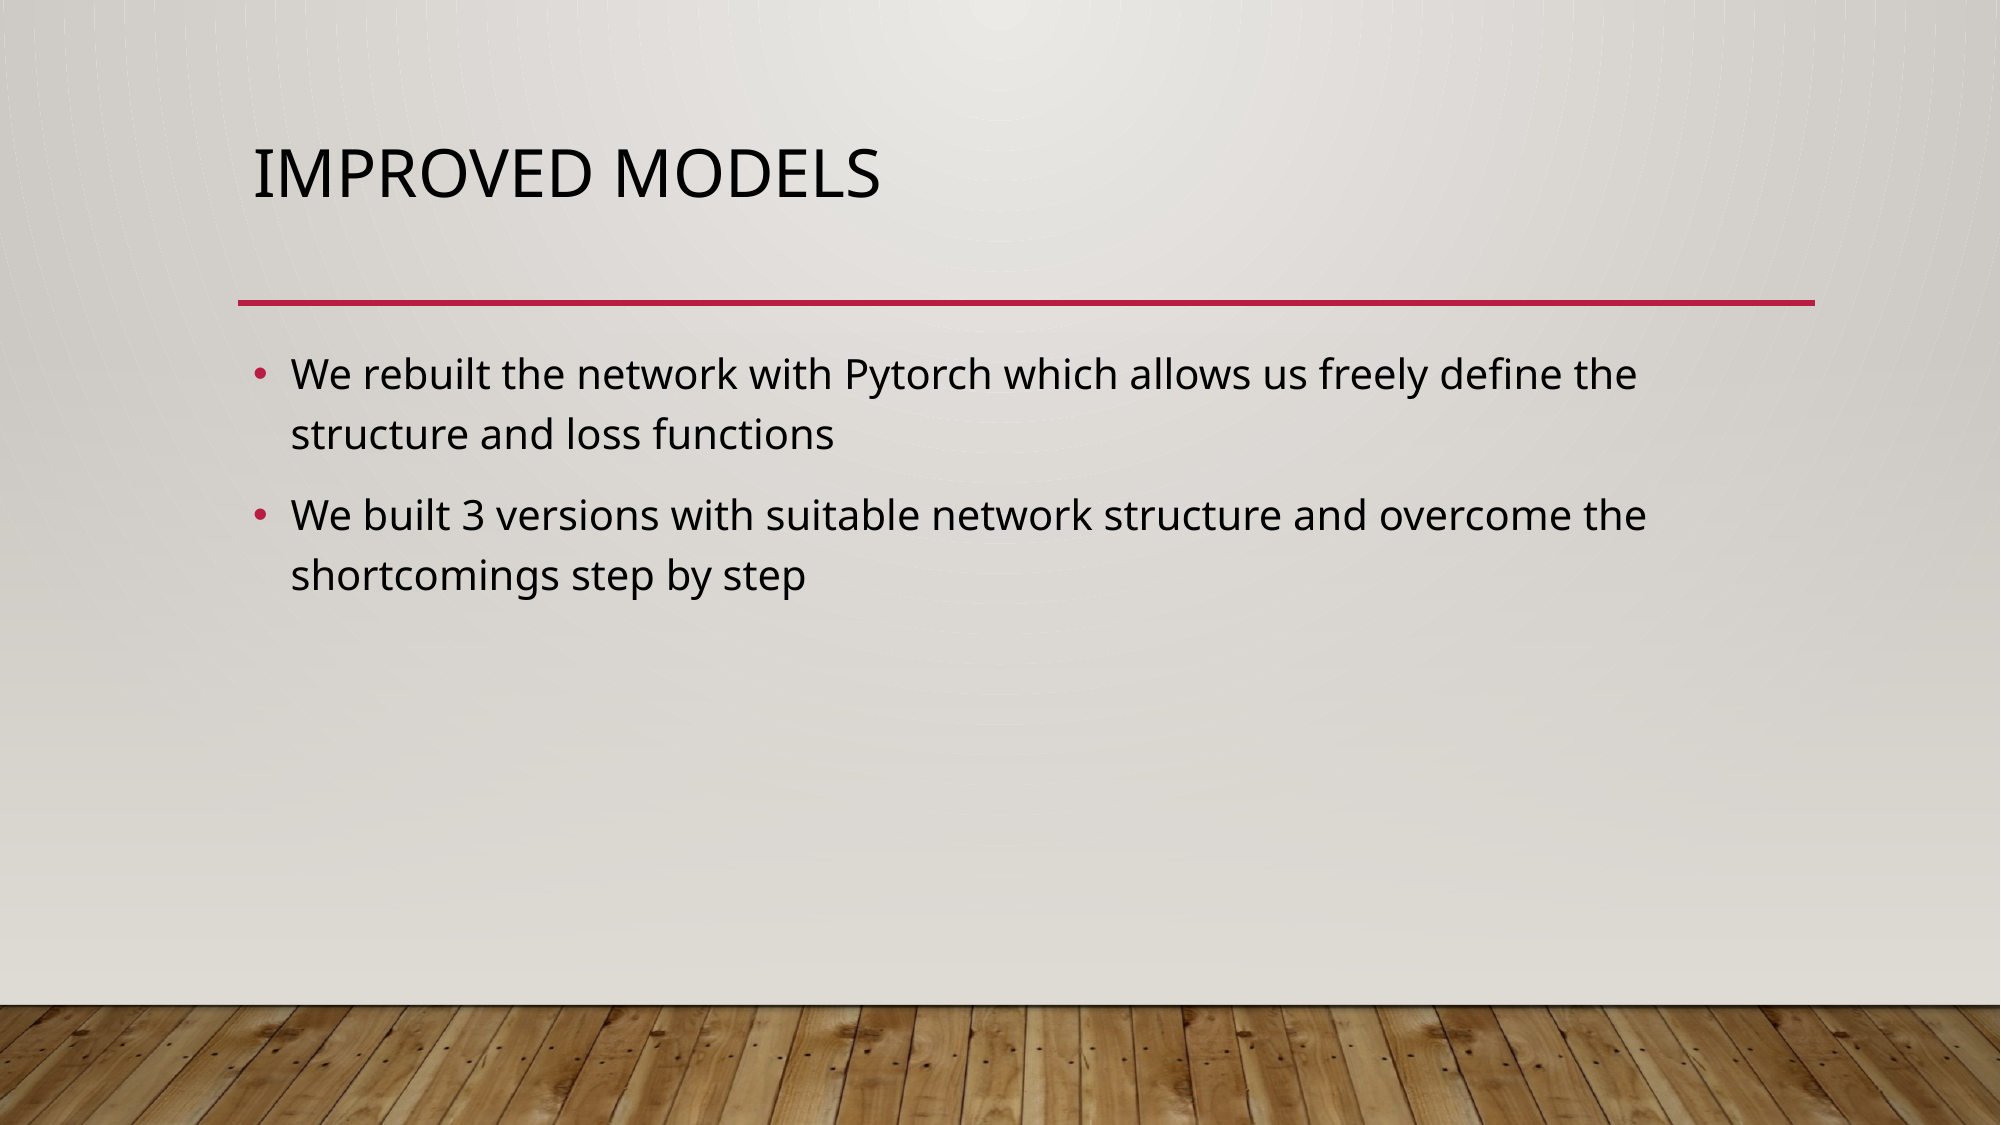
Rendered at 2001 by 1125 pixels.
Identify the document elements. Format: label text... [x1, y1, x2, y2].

picture [0, 1005, 2000, 1125]
title Improved models [238, 131, 1814, 305]
list We rebuilt the network with Pytorch which allows us freely define the structure and loss functions We built 3 versions with suitable network structure and overcome the shortcomings step by step [238, 330, 1814, 897]
